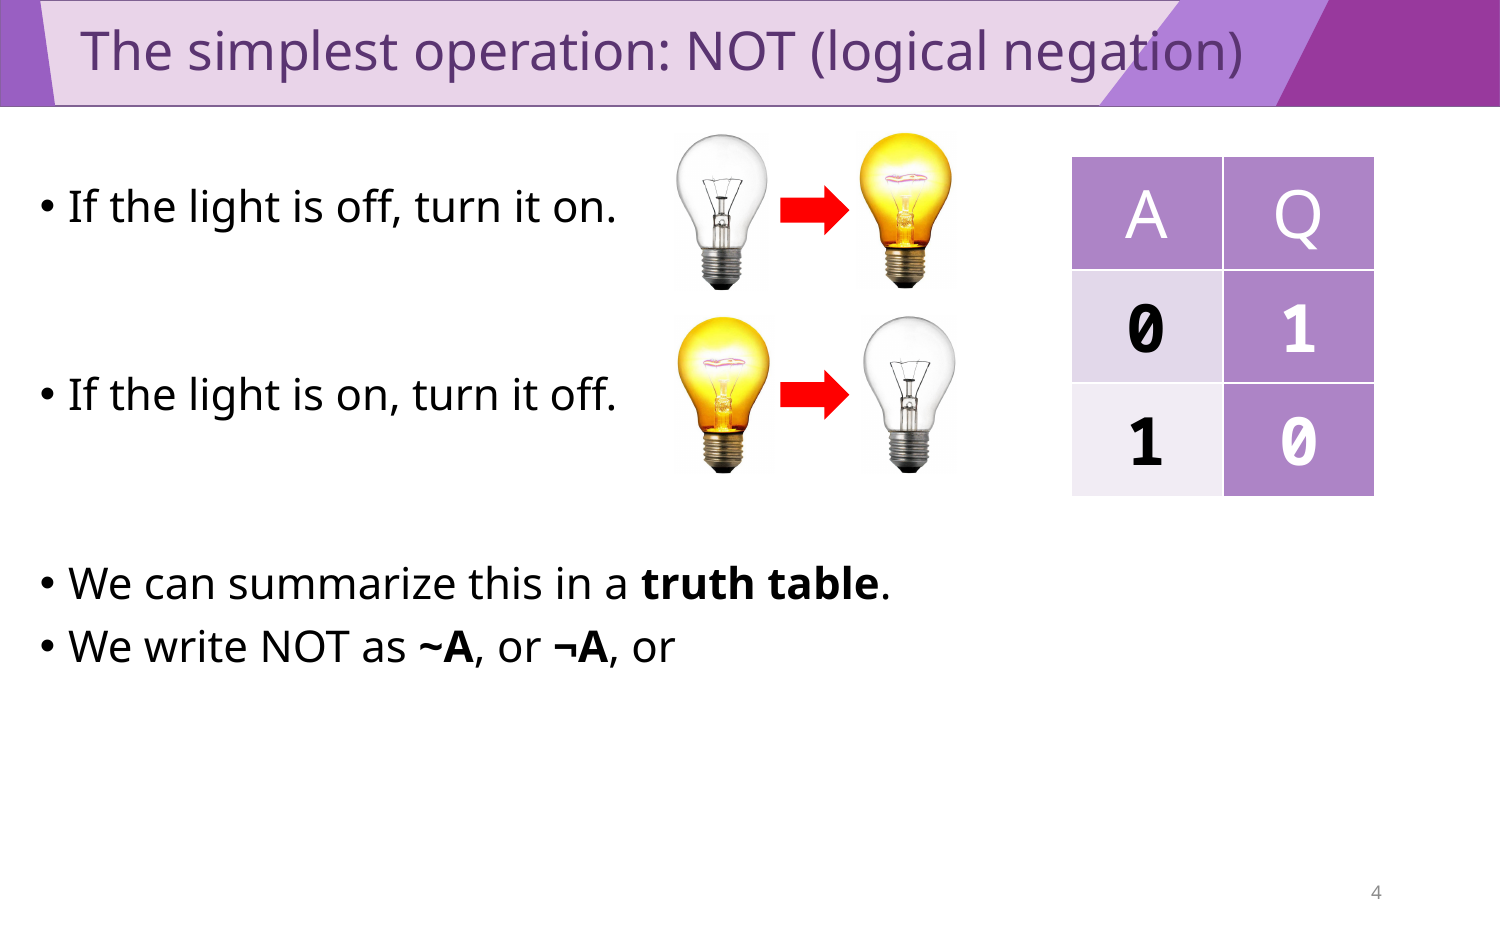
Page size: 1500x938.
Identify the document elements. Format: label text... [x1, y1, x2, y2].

table_header A [1072, 157, 1222, 269]
text_box [779, 182, 851, 238]
picture [861, 315, 957, 474]
picture [856, 131, 957, 289]
table_cell 1 [1224, 271, 1374, 382]
table_cell 0 [1224, 384, 1374, 496]
table_header Q [1224, 157, 1374, 269]
picture [673, 133, 769, 291]
picture [673, 315, 775, 474]
table_cell 0 [1072, 271, 1222, 382]
table_cell 1 [1072, 384, 1222, 496]
text_box [779, 367, 851, 423]
slide_number 4 [1059, 868, 1397, 919]
title The simplest operation: NOT (logical negation) [0, 0, 1500, 106]
